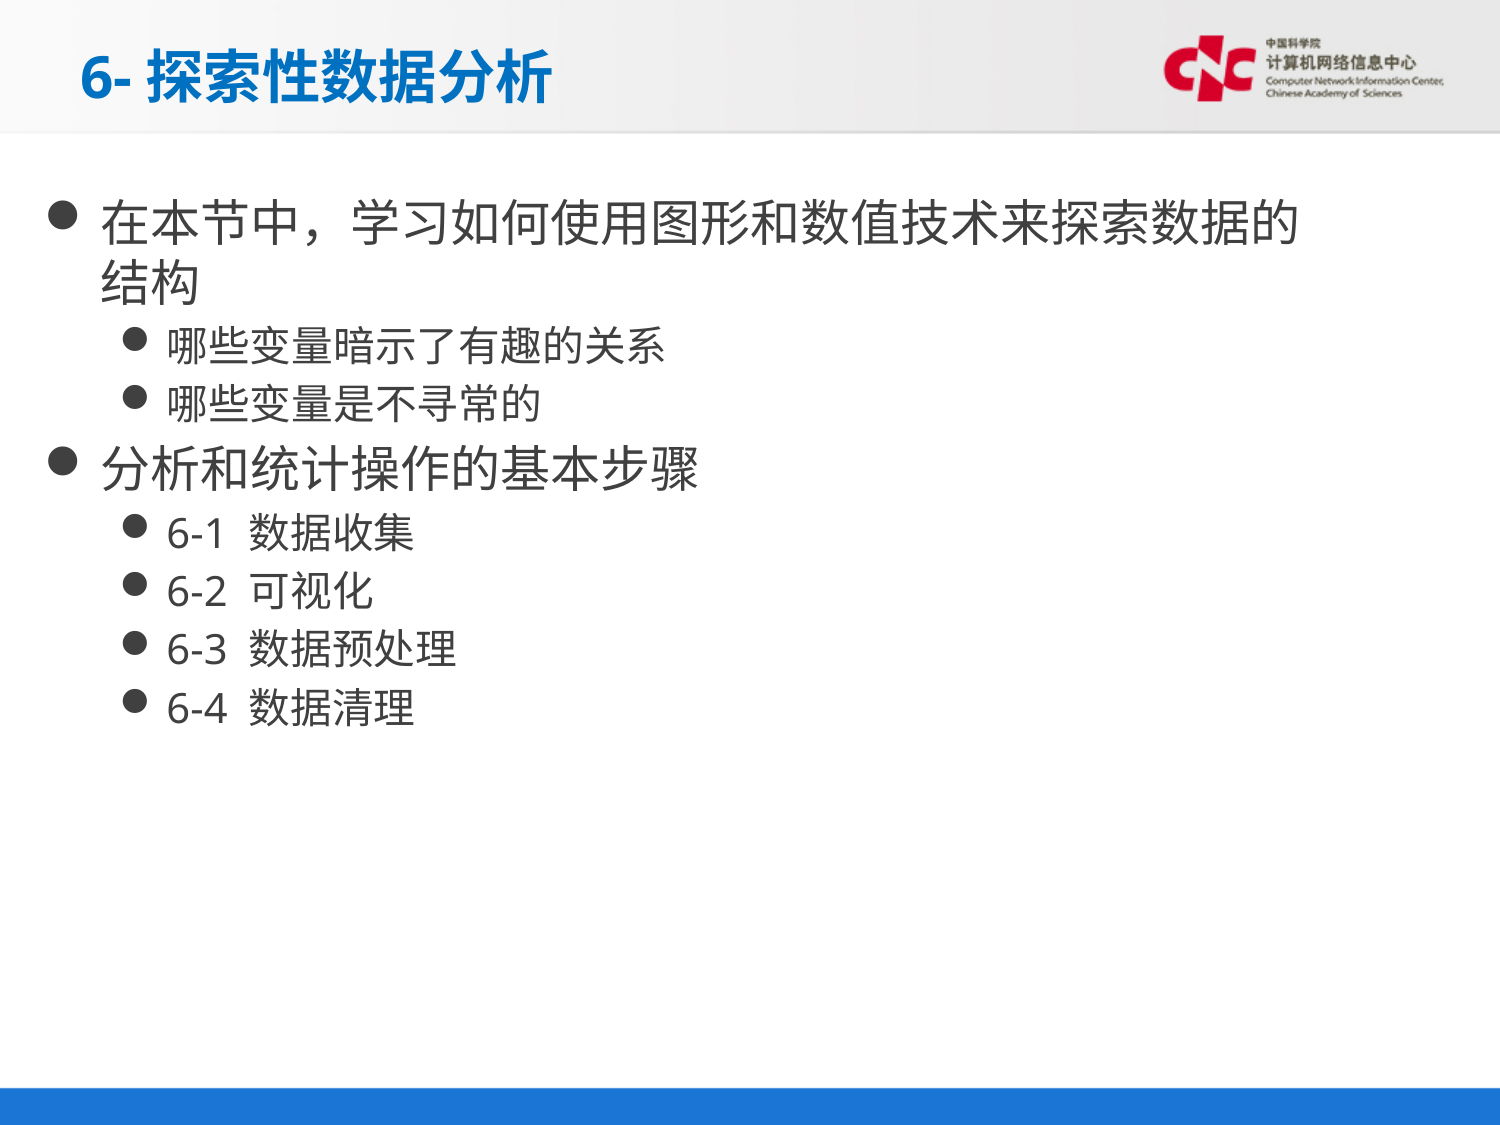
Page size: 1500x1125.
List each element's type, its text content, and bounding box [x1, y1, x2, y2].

title 6-探索性数据分析 [64, 25, 1400, 126]
picture [0, 0, 1500, 1125]
list 在本节中，学习如何使用图形和数值技术来探索数据的结构 哪些变量暗示了有趣的关系 哪些变量是不寻常的 分析和统计操作的基本步骤 6-1 数据收集 6-2 可视化 6-3 数据预处理 6-4 数据清理 [29, 183, 1341, 988]
